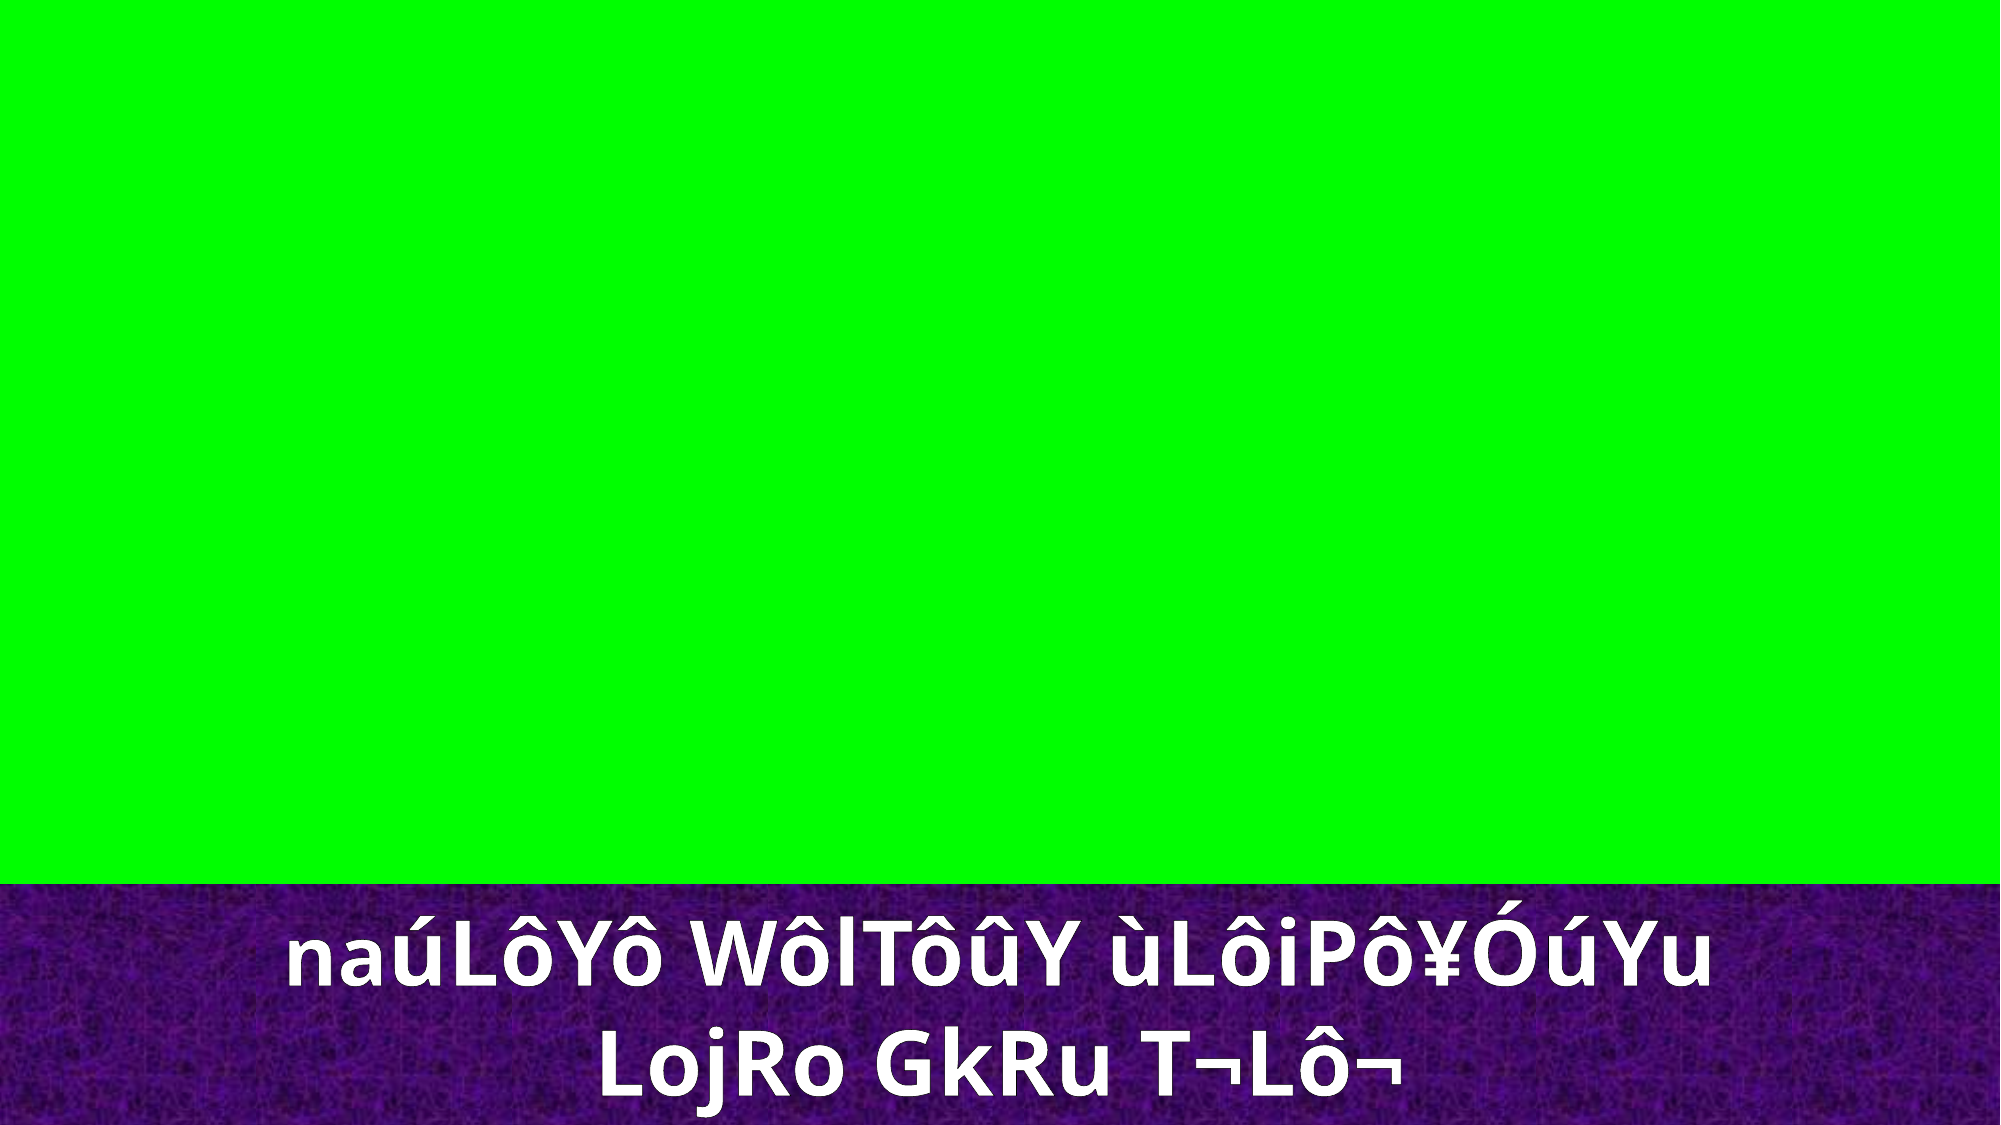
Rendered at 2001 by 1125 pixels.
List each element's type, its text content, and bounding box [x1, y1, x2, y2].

text_box naúLôYô WôlTôûY ùLôiPô¥ÓúYu LojRo GkRu T¬Lô¬ [0, 886, 2000, 1122]
